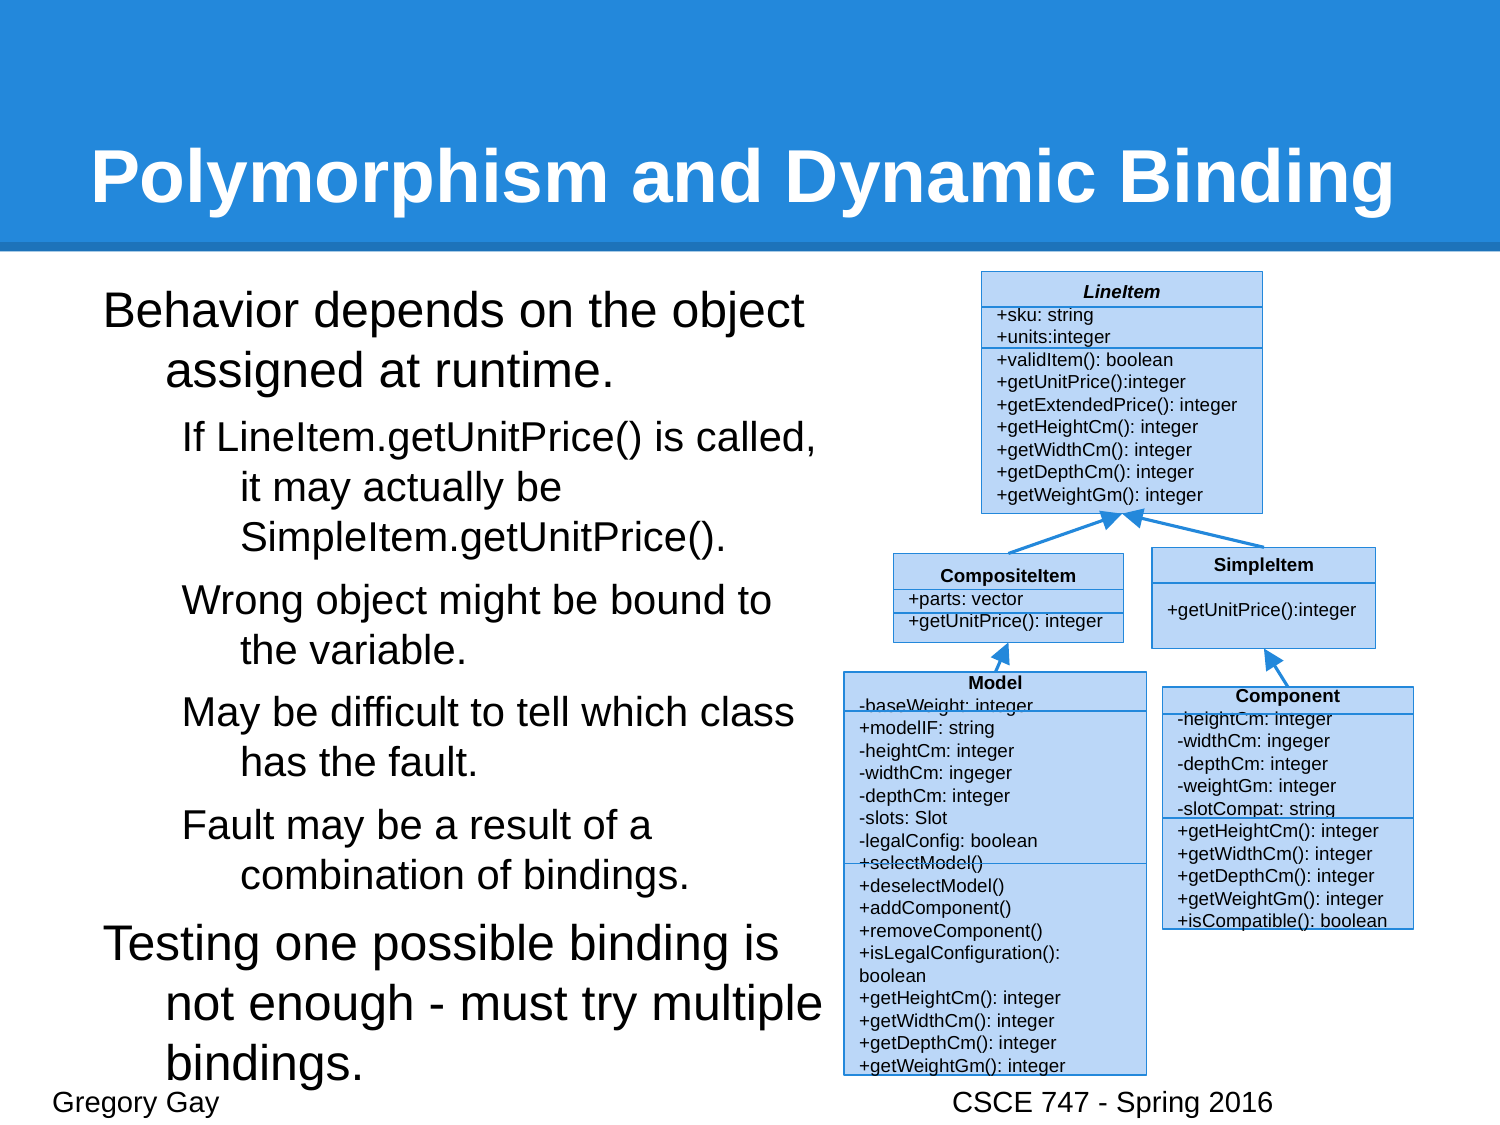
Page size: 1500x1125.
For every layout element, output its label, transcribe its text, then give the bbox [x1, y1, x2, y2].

text_box Component -heightCm: integer -widthCm: ingeger -depthCm: integer -weightGm: integer -slotCompat: string +getHeightCm(): integer +getWidthCm(): integer +getDepthCm(): integer +getWeightGm(): integer +isCompatible(): boolean [1162, 686, 1414, 713]
text_box LineItem +sku: string +units:integer +validItem(): boolean +getUnitPrice():integer +getExtendedPrice(): integer +getHeightCm(): integer +getWidthCm(): integer +getDepthCm(): integer +getWeightGm(): integer [981, 312, 1263, 347]
text_box SimpleItem +getUnitPrice():integer [1152, 591, 1376, 649]
list Behavior depends on the object assigned at runtime. If LineItem.getUnitPrice() is called, it may actually be SimpleItem.getUnitPrice(). Wrong object might be bound to the variable. May be difficult to tell which class has the fault. Fault may be a result of a combination of bindings. Testing one possible binding is not enough - must try multiple bindings. [75, 262, 845, 1068]
text_box CompositeItem +parts: vector +getUnitPrice(): integer [893, 594, 1124, 612]
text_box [1121, 513, 1265, 548]
text_box LineItem +sku: string +units:integer +validItem(): boolean +getUnitPrice():integer +getExtendedPrice(): integer +getHeightCm(): integer +getWidthCm(): integer +getDepthCm(): integer +getWeightGm(): integer [981, 271, 1263, 306]
text_box Model -baseWeight: integer +modelIF: string -heightCm: integer -widthCm: ingeger -depthCm: integer -slots: Slot -legalConfig: boolean +selectModel() +deselectModel() +addComponent() +removeComponent() +isLegalConfiguration(): boolean +getHeightCm(): integer +getWidthCm(): integer +getDepthCm(): integer +getWeightGm(): integer [844, 718, 1147, 863]
text_box CompositeItem +parts: vector +getUnitPrice(): integer [893, 617, 1124, 643]
text_box Component -heightCm: integer -widthCm: ingeger -depthCm: integer -weightGm: integer -slotCompat: string +getHeightCm(): integer +getWidthCm(): integer +getDepthCm(): integer +getWeightGm(): integer +isCompatible(): boolean [1162, 720, 1414, 817]
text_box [995, 642, 1009, 673]
title Polymorphism and Dynamic Binding [75, 45, 1425, 233]
text_box Component -heightCm: integer -widthCm: ingeger -depthCm: integer -weightGm: integer -slotCompat: string +getHeightCm(): integer +getWidthCm(): integer +getDepthCm(): integer +getWeightGm(): integer +isCompatible(): boolean [1162, 823, 1414, 929]
text_box Gregory Gay CSCE 747 - Spring 2016 12 [37, 1068, 1463, 1114]
text_box CompositeItem +parts: vector +getUnitPrice(): integer [893, 553, 1124, 589]
text_box SimpleItem +getUnitPrice():integer [1152, 547, 1376, 582]
text_box LineItem +sku: string +units:integer +validItem(): boolean +getUnitPrice():integer +getExtendedPrice(): integer +getHeightCm(): integer +getWidthCm(): integer +getDepthCm(): integer +getWeightGm(): integer [981, 353, 1263, 514]
text_box Model -baseWeight: integer +modelIF: string -heightCm: integer -widthCm: ingeger -depthCm: integer -slots: Slot -legalConfig: boolean +selectModel() +deselectModel() +addComponent() +removeComponent() +isLegalConfiguration(): boolean +getHeightCm(): integer +getWidthCm(): integer +getDepthCm(): integer +getWeightGm(): integer [844, 869, 1147, 1075]
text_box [1008, 513, 1119, 554]
text_box Model -baseWeight: integer +modelIF: string -heightCm: integer -widthCm: ingeger -depthCm: integer -slots: Slot -legalConfig: boolean +selectModel() +deselectModel() +addComponent() +removeComponent() +isLegalConfiguration(): boolean +getHeightCm(): integer +getWidthCm(): integer +getDepthCm(): integer +getWeightGm(): integer [844, 672, 1147, 710]
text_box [1263, 648, 1289, 688]
